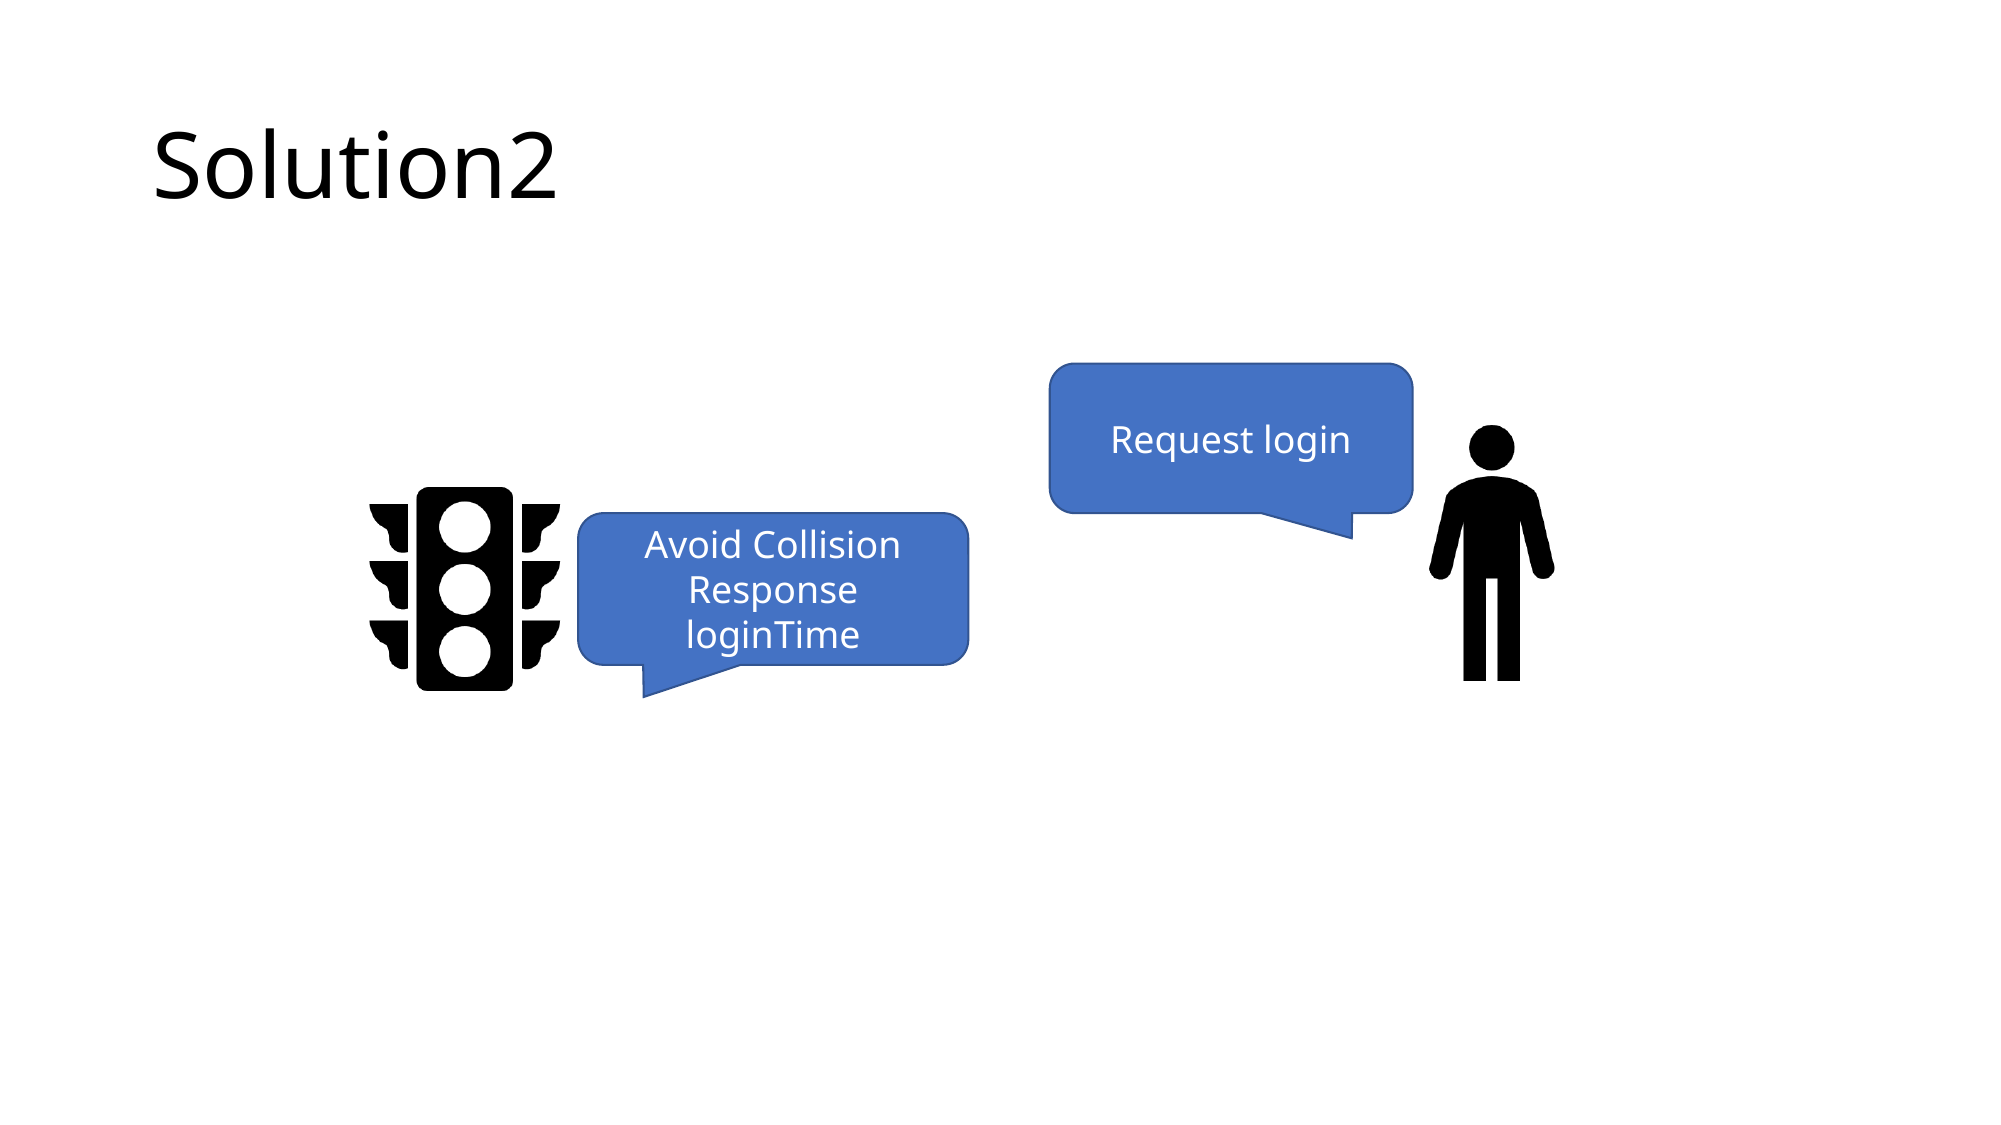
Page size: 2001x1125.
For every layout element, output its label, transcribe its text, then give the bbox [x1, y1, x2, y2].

picture [1355, 416, 1628, 689]
text_box Avoid Collision Response loginTime [601, 512, 970, 699]
title Solution2 [137, 59, 1863, 278]
picture [328, 453, 601, 725]
text_box Request login [1048, 362, 1414, 540]
